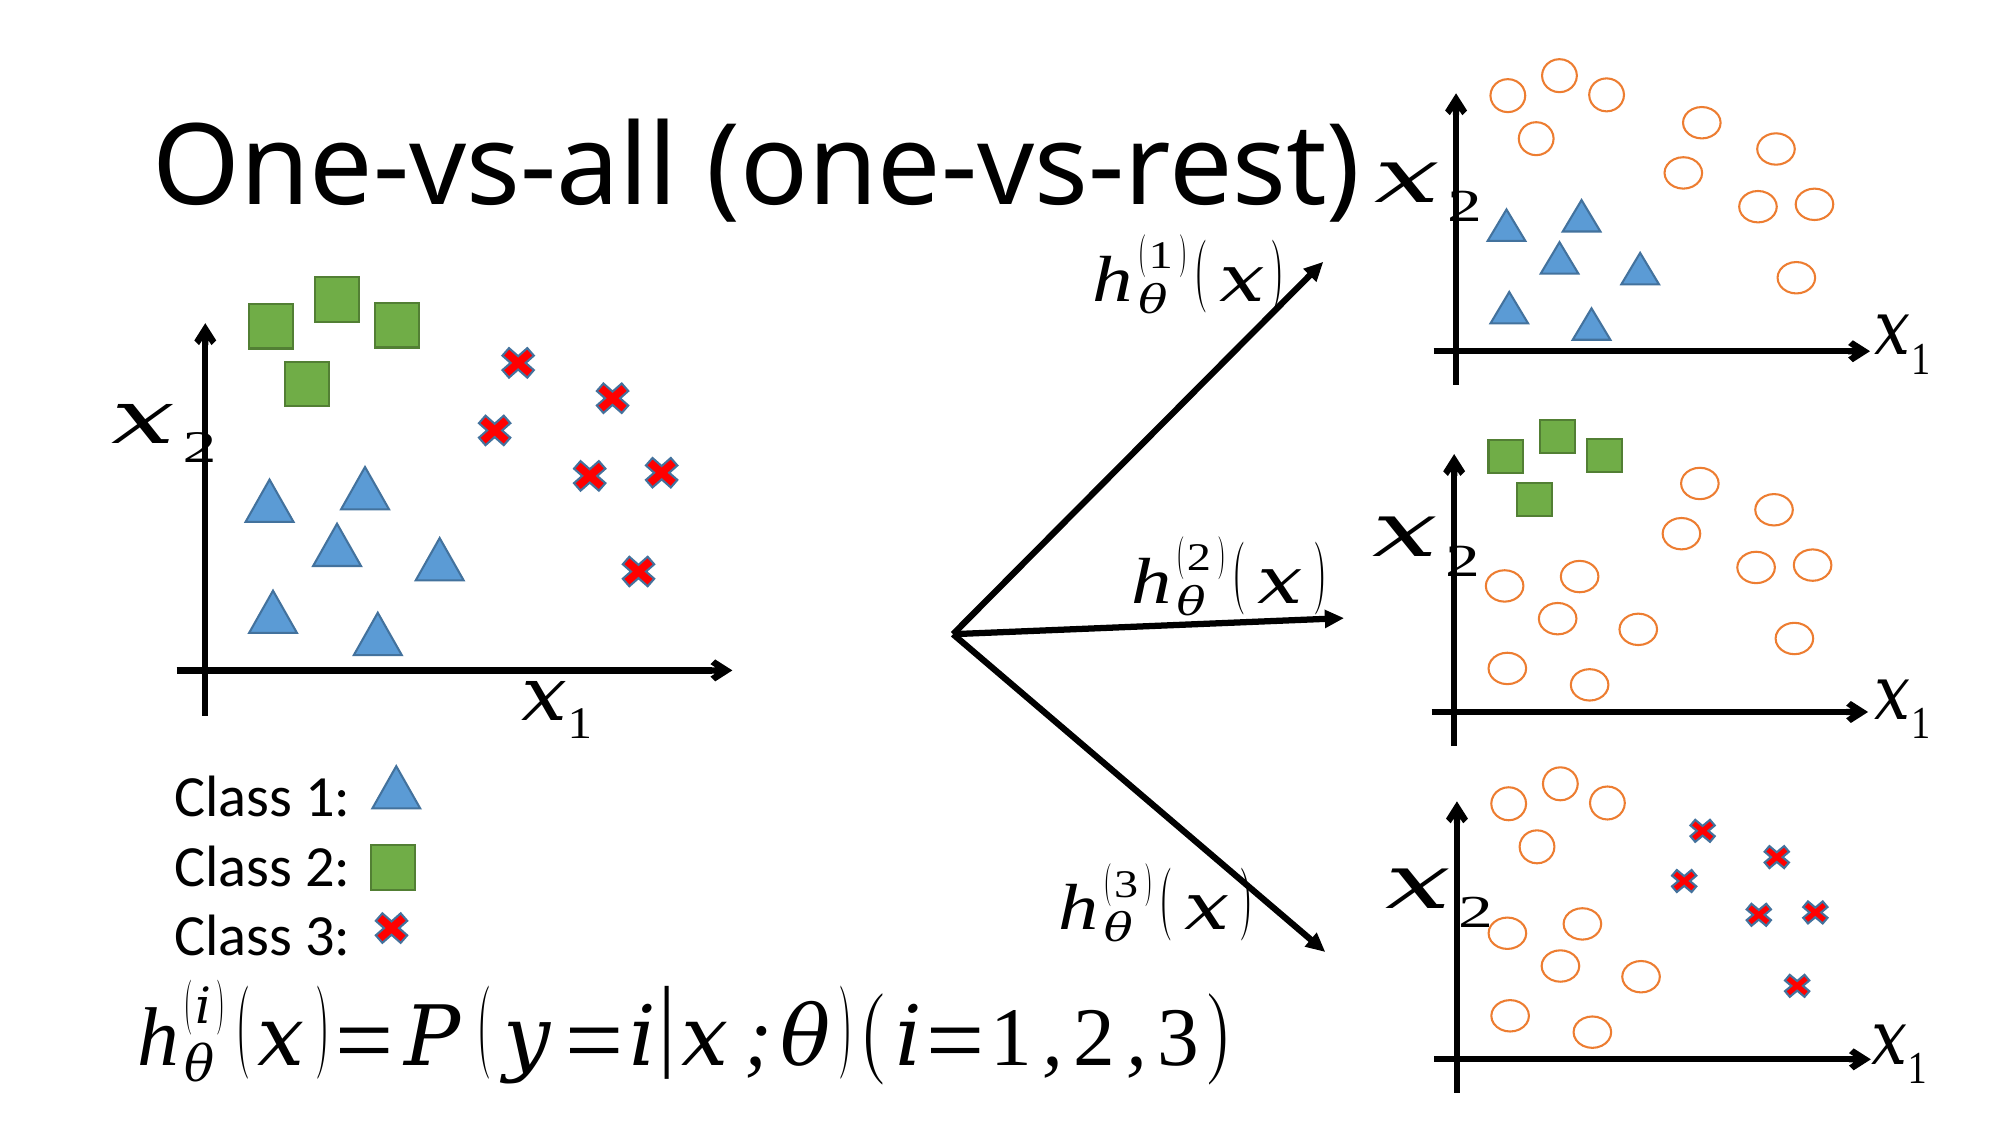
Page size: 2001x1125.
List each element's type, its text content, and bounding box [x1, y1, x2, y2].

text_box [104, 277, 733, 749]
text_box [953, 618, 1344, 635]
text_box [953, 261, 1324, 618]
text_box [1366, 59, 1932, 385]
title One-vs-all (one-vs-rest) [137, 59, 1366, 278]
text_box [952, 634, 1325, 952]
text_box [159, 750, 759, 978]
text_box [104, 277, 954, 992]
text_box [1377, 767, 1929, 1094]
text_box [1364, 419, 1932, 749]
